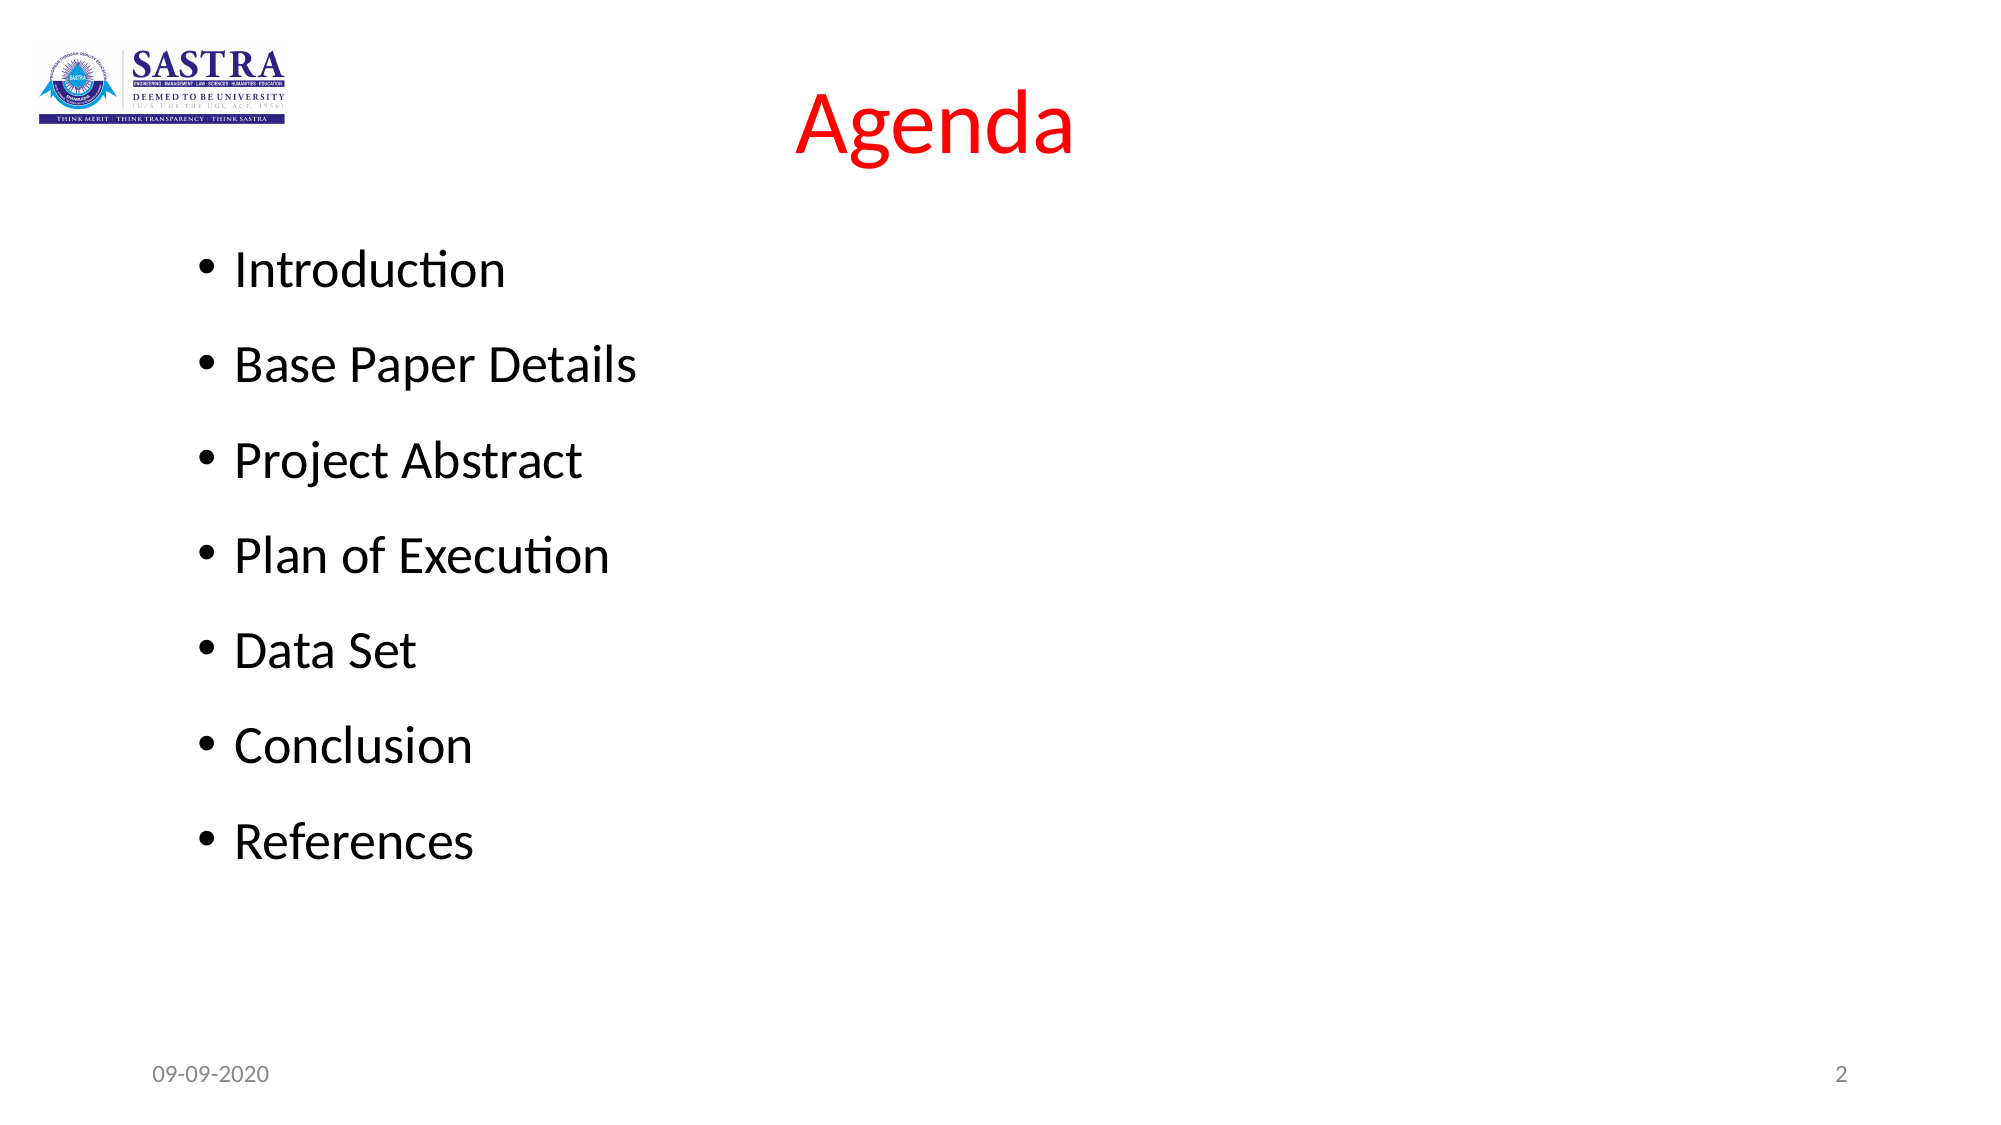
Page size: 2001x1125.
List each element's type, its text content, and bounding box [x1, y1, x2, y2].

text_box Agenda [137, 59, 1863, 188]
text_box <number> [1412, 1042, 1863, 1103]
picture [34, 44, 289, 129]
text_box Introduction Base Paper Details Project Abstract Plan of Execution Data Set Conclusion References [182, 216, 1908, 1014]
text_box 09-09-2020 [137, 1042, 588, 1103]
